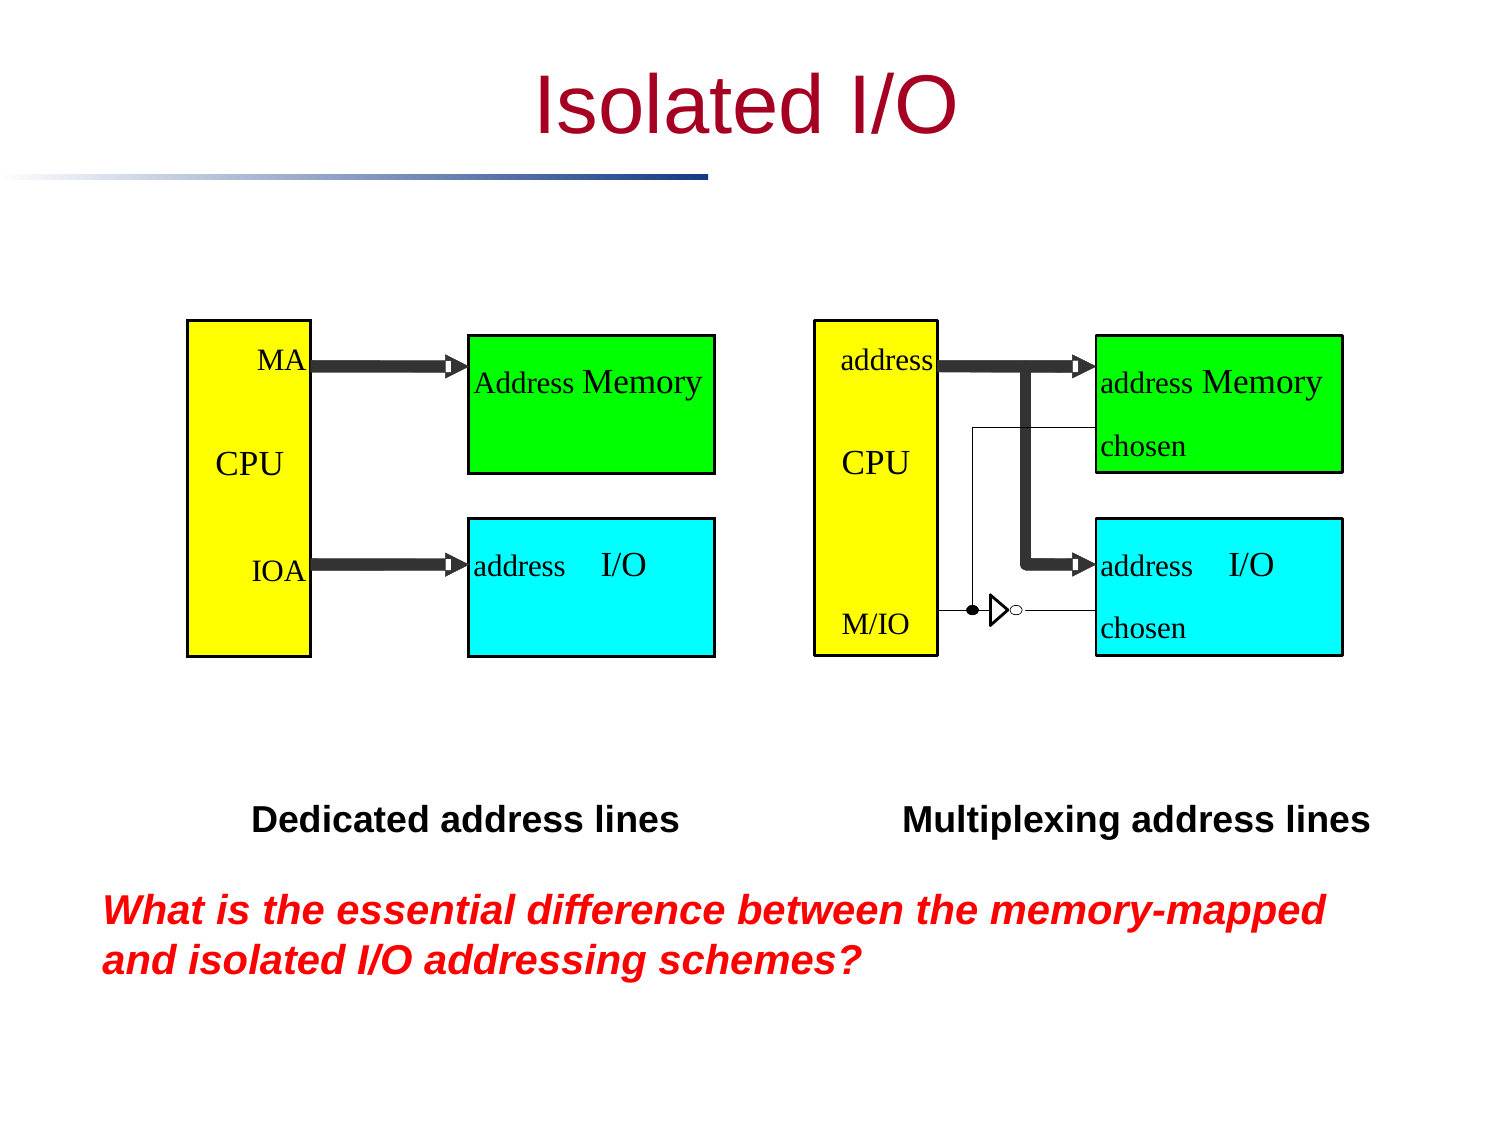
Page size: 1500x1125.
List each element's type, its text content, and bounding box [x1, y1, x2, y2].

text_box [690, 274, 1483, 698]
text_box Multiplexing address lines [887, 787, 1400, 848]
title Isolated I/O [71, 12, 1422, 200]
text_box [64, 274, 689, 698]
text_box Dedicated address lines [236, 787, 733, 848]
text_box What is the essential difference between the memory-mapped and isolated I/O addressing schemes? [87, 875, 1363, 991]
